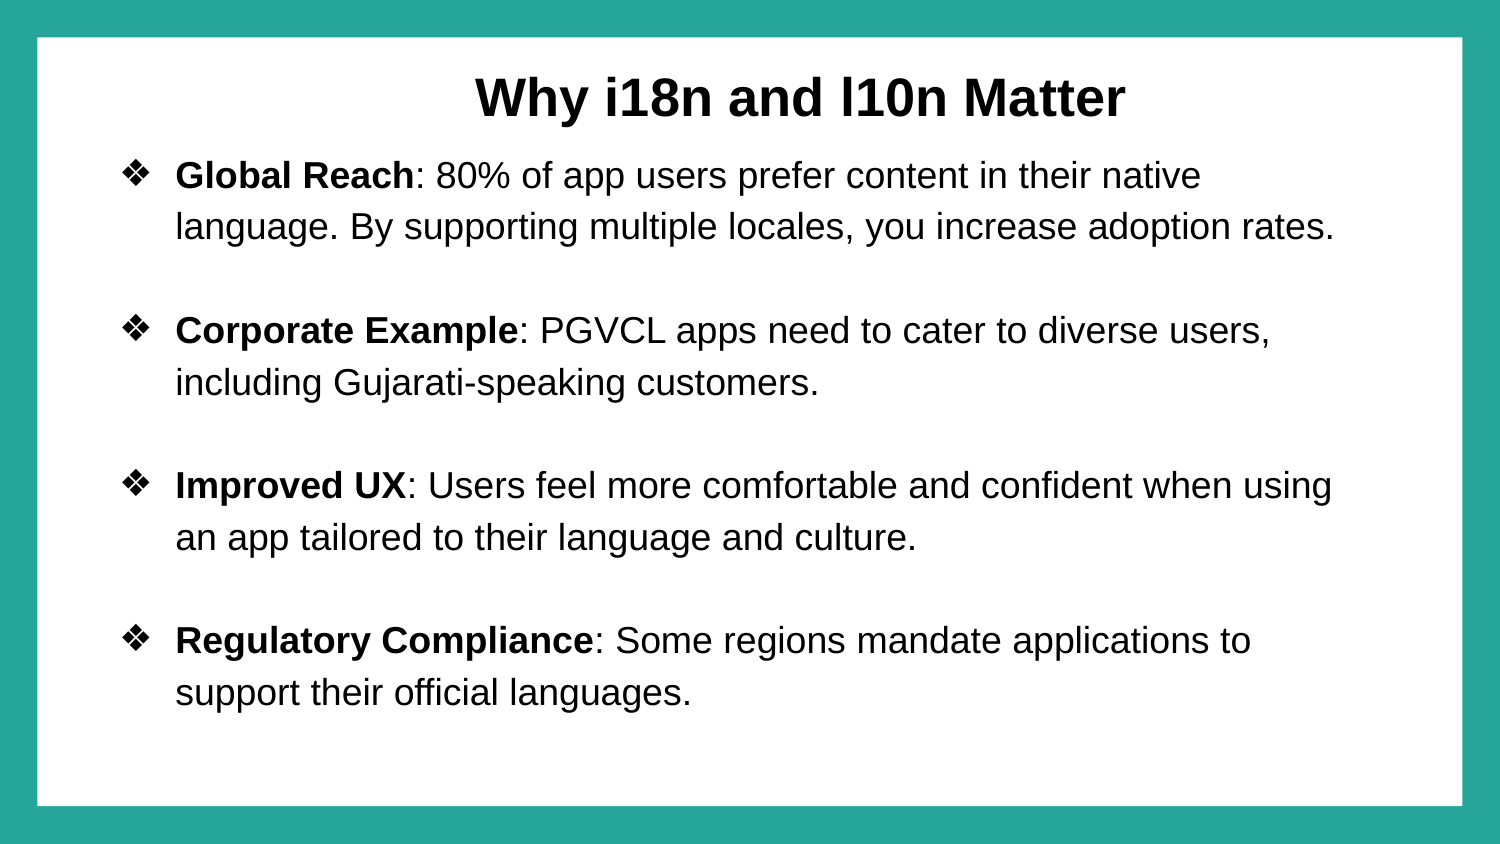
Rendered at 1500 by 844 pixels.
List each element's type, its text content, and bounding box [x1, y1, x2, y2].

title Why i18n and l10n Matter [85, 38, 1390, 128]
text_box Global Reach: 80% of app users prefer content in their native language. By supporting multiple locales, you increase adoption rates. Corporate Example: PGVCL apps need to cater to diverse users, including Gujarati-speaking customers. Improved UX: Users feel more comfortable and confident when using an app tailored to their language and culture. Regulatory Compliance: Some regions mandate applications to support their official languages. [85, 128, 1390, 775]
